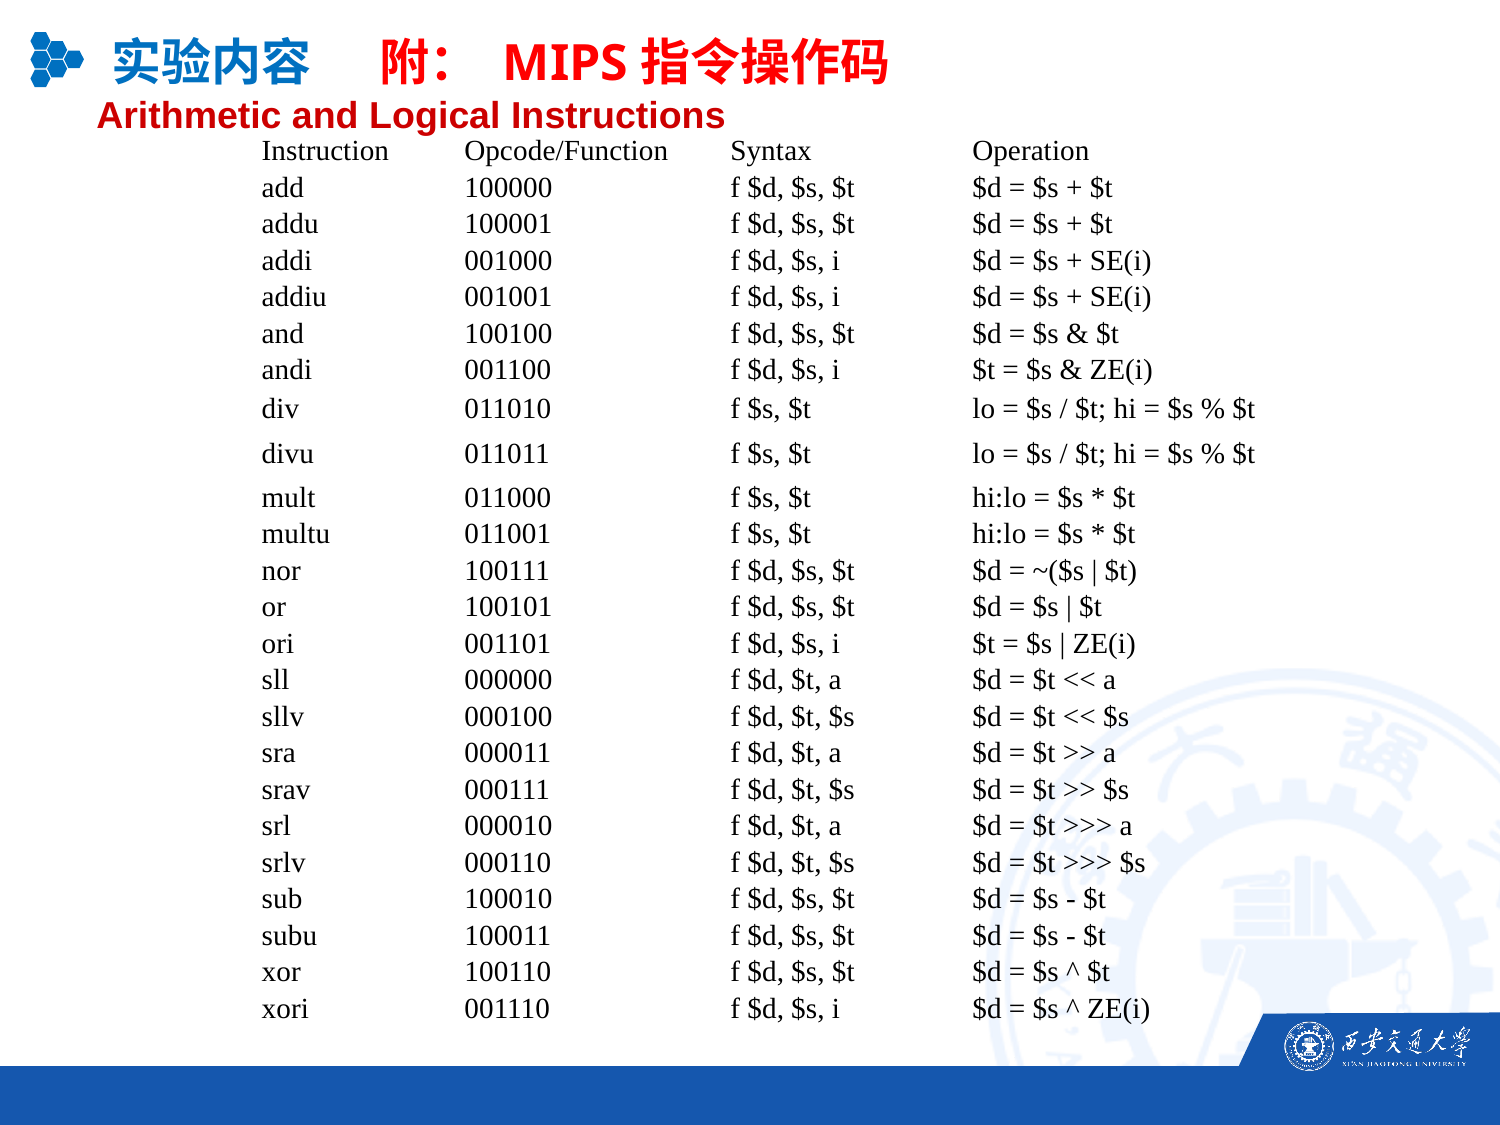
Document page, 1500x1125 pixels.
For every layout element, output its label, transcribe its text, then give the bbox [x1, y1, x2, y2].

table_cell $d = $t >>> $s [971, 844, 1312, 881]
table_cell 001110 [463, 990, 729, 1027]
table_cell sub [260, 881, 463, 917]
table_cell hi:lo = $s * $t [971, 479, 1312, 516]
table_header Instruction [260, 144, 463, 169]
table_cell 100010 [463, 881, 729, 917]
table_cell 100100 [463, 315, 729, 352]
table_cell 100011 [463, 917, 729, 954]
table_cell f $s, $t [729, 479, 971, 516]
table_cell f $d, $t, a [729, 662, 971, 698]
table_cell ori [260, 625, 463, 662]
table_cell f $d, $s, $t [729, 169, 971, 206]
table_cell 100111 [463, 552, 729, 589]
table_cell 000010 [463, 808, 729, 844]
table_cell divu [260, 429, 463, 479]
table_cell f $d, $t, a [729, 808, 971, 844]
table_cell xori [260, 990, 463, 1027]
table_cell f $d, $s, i [729, 990, 971, 1027]
text_box 附： MIPS指令操作码 [364, 22, 953, 98]
table_cell 011001 [463, 516, 729, 552]
table_cell f $d, $s, $t [729, 206, 971, 242]
text_box Arithmetic and Logical Instructions [81, 83, 742, 144]
table_cell 000100 [463, 698, 729, 735]
text_box 实验内容 [96, 22, 327, 98]
table_cell 100000 [463, 169, 729, 206]
table_header Syntax [729, 133, 971, 169]
table_cell srlv [260, 844, 463, 881]
table_cell $d = $t >> a [971, 735, 1312, 771]
table_cell $d = $s ^ $t [971, 954, 1312, 990]
table_header Opcode/Function [463, 144, 729, 169]
table_cell $d = $s + $t [971, 169, 1312, 206]
table_cell $d = $s + $t [971, 206, 1312, 242]
table_cell $d = $s ^ ZE(i) [971, 990, 1312, 1027]
table_cell $d = $t << $s [971, 698, 1312, 735]
table_cell f $d, $s, $t [729, 917, 971, 954]
table_cell subu [260, 917, 463, 954]
table_cell f $d, $s, $t [729, 881, 971, 917]
table_cell multu [260, 516, 463, 552]
table_cell sllv [260, 698, 463, 735]
table_cell add [260, 169, 463, 206]
table_cell 001101 [463, 625, 729, 662]
table_cell div [260, 388, 463, 429]
table_cell addu [260, 206, 463, 242]
table_cell $d = $t >> $s [971, 771, 1312, 808]
table_cell $d = ~($s | $t) [971, 552, 1312, 589]
table_cell 001100 [463, 352, 729, 388]
table_cell 001000 [463, 242, 729, 279]
table_cell f $d, $s, i [729, 242, 971, 279]
table_cell 011000 [463, 479, 729, 516]
table_cell $d = $t >>> a [971, 808, 1312, 844]
table_cell $d = $s & $t [971, 315, 1312, 352]
table_cell f $d, $s, $t [729, 589, 971, 625]
table_cell 011011 [463, 429, 729, 479]
table_cell hi:lo = $s * $t [971, 516, 1312, 552]
table_cell f $d, $s, $t [729, 954, 971, 990]
table_cell lo = $s / $t; hi = $s % $t [971, 429, 1312, 479]
table_cell sra [260, 735, 463, 771]
table_cell and [260, 315, 463, 352]
table_cell 000000 [463, 662, 729, 698]
table_cell $d = $s - $t [971, 917, 1312, 954]
table_cell 100101 [463, 589, 729, 625]
table_cell $d = $s | $t [971, 589, 1312, 625]
table_cell 000011 [463, 735, 729, 771]
table_cell or [260, 589, 463, 625]
table_cell nor [260, 552, 463, 589]
table_cell 100110 [463, 954, 729, 990]
table_cell f $s, $t [729, 429, 971, 479]
table_cell f $s, $t [729, 388, 971, 429]
table_cell $d = $s + SE(i) [971, 242, 1312, 279]
table_header Operation [971, 133, 1312, 169]
table_cell $t = $s | ZE(i) [971, 625, 1312, 662]
table_cell $d = $t << a [971, 662, 1312, 698]
table_cell f $d, $s, i [729, 279, 971, 315]
table_cell srl [260, 808, 463, 844]
table_cell sll [260, 662, 463, 698]
table_cell $t = $s & ZE(i) [971, 352, 1312, 388]
table_cell xor [260, 954, 463, 990]
table_cell f $d, $t, $s [729, 844, 971, 881]
table_cell andi [260, 352, 463, 388]
table_cell 100001 [463, 206, 729, 242]
table_cell addi [260, 242, 463, 279]
table_cell f $d, $s, $t [729, 552, 971, 589]
table_cell f $d, $s, i [729, 625, 971, 662]
table_cell lo = $s / $t; hi = $s % $t [971, 388, 1312, 429]
table_cell addiu [260, 279, 463, 315]
table_cell srav [260, 771, 463, 808]
table_cell mult [260, 479, 463, 516]
table_cell $d = $s - $t [971, 881, 1312, 917]
table_cell 000111 [463, 771, 729, 808]
table_cell f $s, $t [729, 516, 971, 552]
table_cell $d = $s + SE(i) [971, 279, 1312, 315]
table_cell 000110 [463, 844, 729, 881]
table_cell f $d, $s, $t [729, 315, 971, 352]
table_cell f $d, $t, $s [729, 698, 971, 735]
table_cell f $d, $t, a [729, 735, 971, 771]
table_cell 011010 [463, 388, 729, 429]
table_cell 001001 [463, 279, 729, 315]
table_cell f $d, $s, i [729, 352, 971, 388]
table_cell f $d, $t, $s [729, 771, 971, 808]
